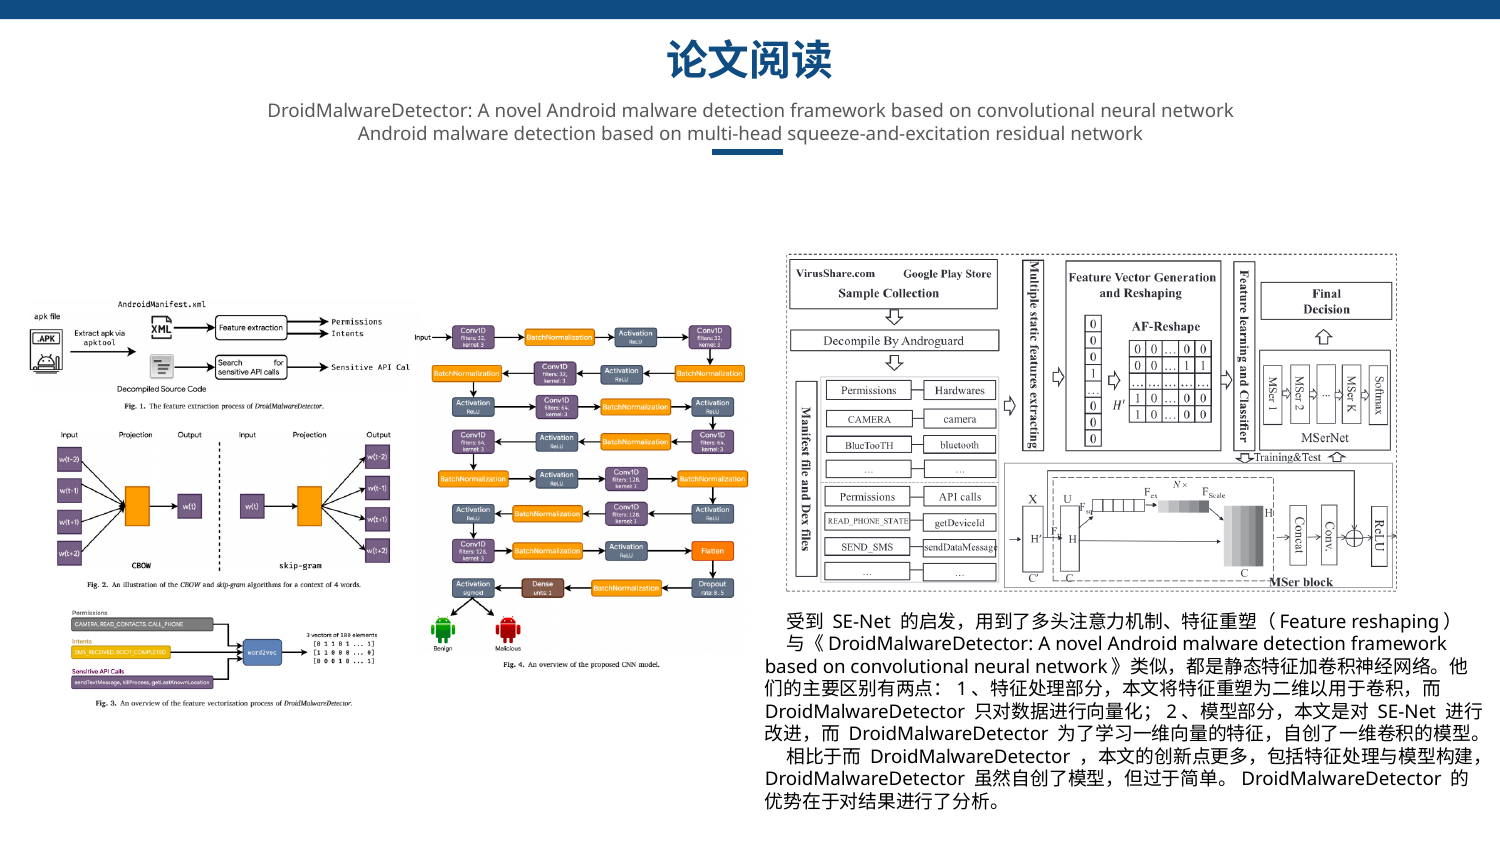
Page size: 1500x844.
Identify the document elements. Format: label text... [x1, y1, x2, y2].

picture [0, 299, 750, 709]
text_box 受到 SE-Net 的启发，用到了多头注意力机制、特征重塑（Feature reshaping） 与《DroidMalwareDetector: A novel Android malware detection framework based on convolutional neural network》类似，都是静态特征加卷积神经网络。他们的主要区别有两点：1、特征处理部分，本文将特征重塑为二维以用于卷积，而 DroidMalwareDetector 只对数据进行向量化；2、模型部分，本文是对 SE-Net 进行改进，而 DroidMalwareDetector 为了学习一维向量的特征，自创了一维卷积的模型。 相比于而 DroidMalwareDetector ，本文的创新点更多，包括特征处理与模型构建，DroidMalwareDetector 虽然自创了模型，但过于简单。DroidMalwareDetector 的优势在于对结果进行了分析。 [749, 601, 1500, 820]
text_box DroidMalwareDetector: A novel Android malware detection framework based on convolutional neural network Android malware detection based on multi-head squeeze-and-excitation residual network [252, 91, 1248, 152]
text_box 论文阅读 [651, 25, 849, 91]
picture [782, 249, 1400, 595]
